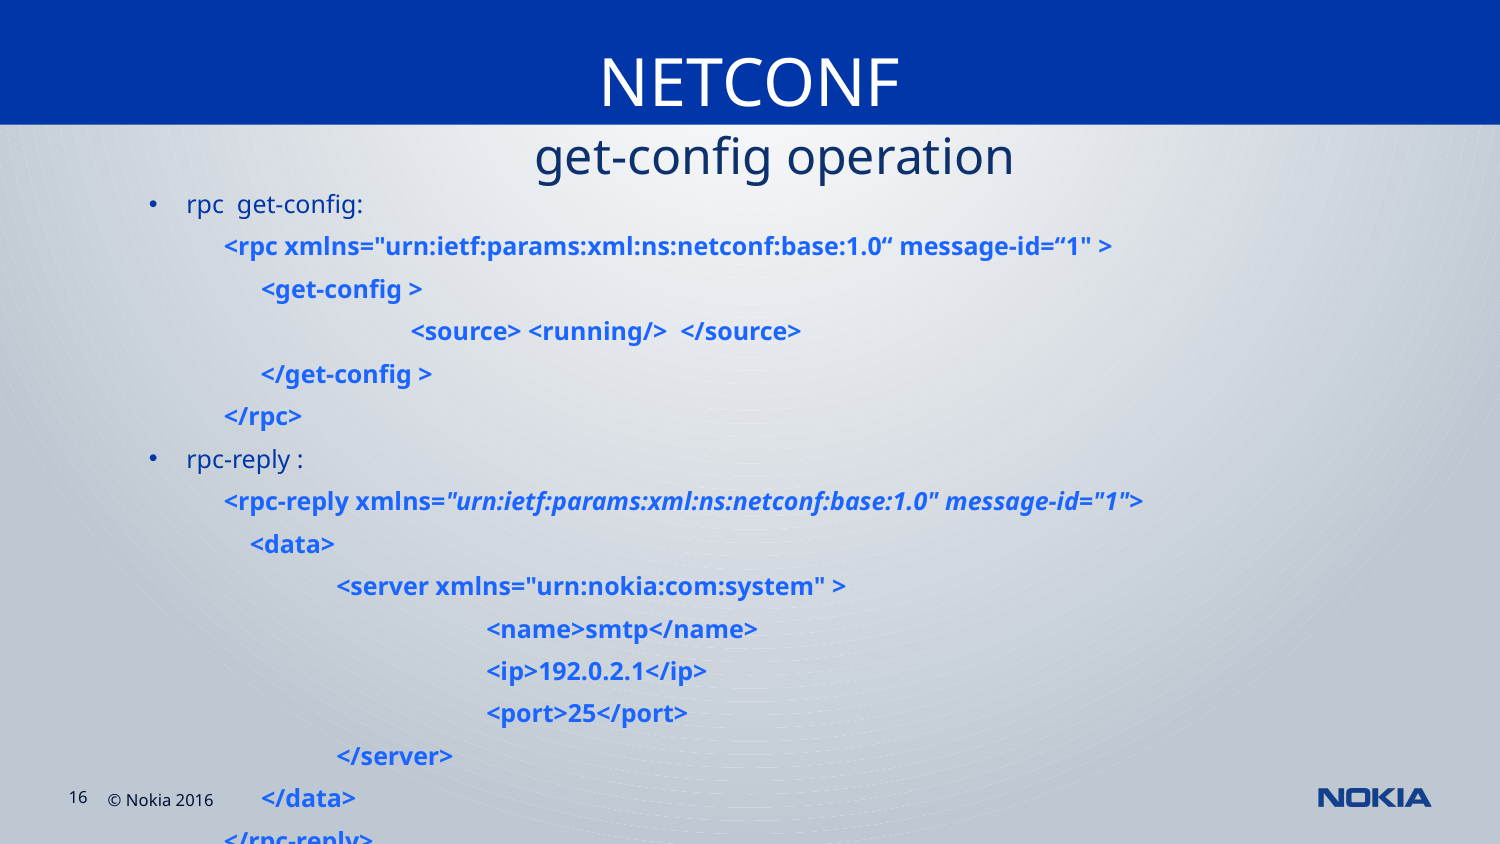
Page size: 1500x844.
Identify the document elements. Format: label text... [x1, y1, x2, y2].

list get-config operation [55, 125, 1419, 183]
text_box rpc get-config: <rpc xmlns="urn:ietf:params:xml:ns:netconf:base:1.0“ message-id=“1" > <get-config > <source> <running/> </source> </get-config > </rpc> rpc-reply : <rpc-reply xmlns="urn:ietf:params:xml:ns:netconf:base:1.0" message-id="1"> <data> <server xmlns="urn:nokia:com:system" > <name>smtp</name> <ip>192.0.2.1</ip> <port>25</port> </server> </data> </rpc-reply> [133, 181, 1432, 789]
text_box NETCONF [0, 0, 1500, 125]
picture [1318, 789, 1432, 807]
